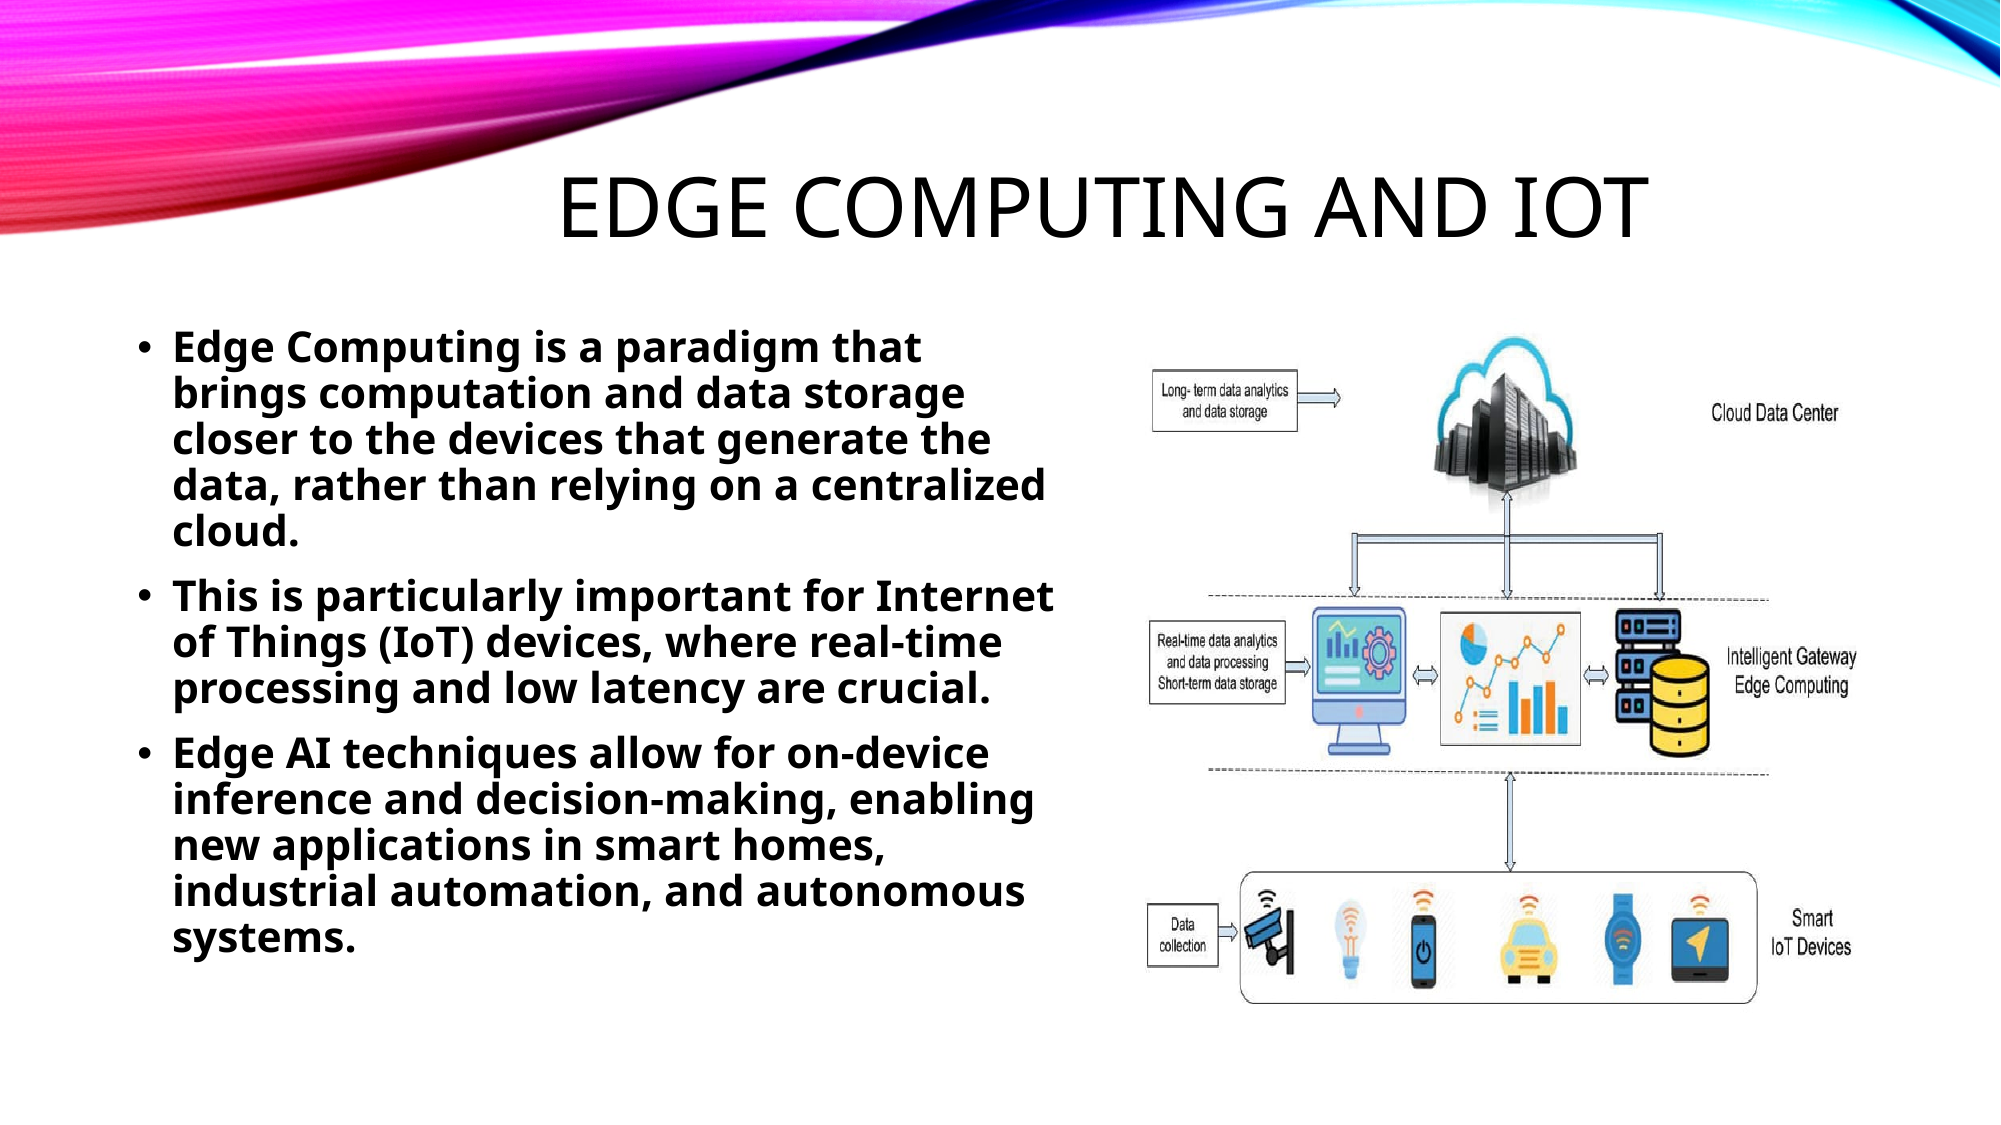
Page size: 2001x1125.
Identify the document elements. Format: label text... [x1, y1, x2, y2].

picture [1910, 0, 2000, 45]
list Edge Computing is a paradigm that brings computation and data storage closer to the devices that generate the data, rather than relying on a centralized cloud. This is particularly important for Internet of Things (IoT) devices, where real-time processing and low latency are crucial. Edge AI techniques allow for on-device inference and decision-making, enabling new applications in smart homes, industrial automation, and autonomous systems. [122, 318, 1081, 979]
picture [1890, 0, 2000, 75]
picture [0, 0, 2000, 237]
picture [1145, 318, 1865, 1031]
title Edge Computing and IoT [495, 146, 1666, 275]
